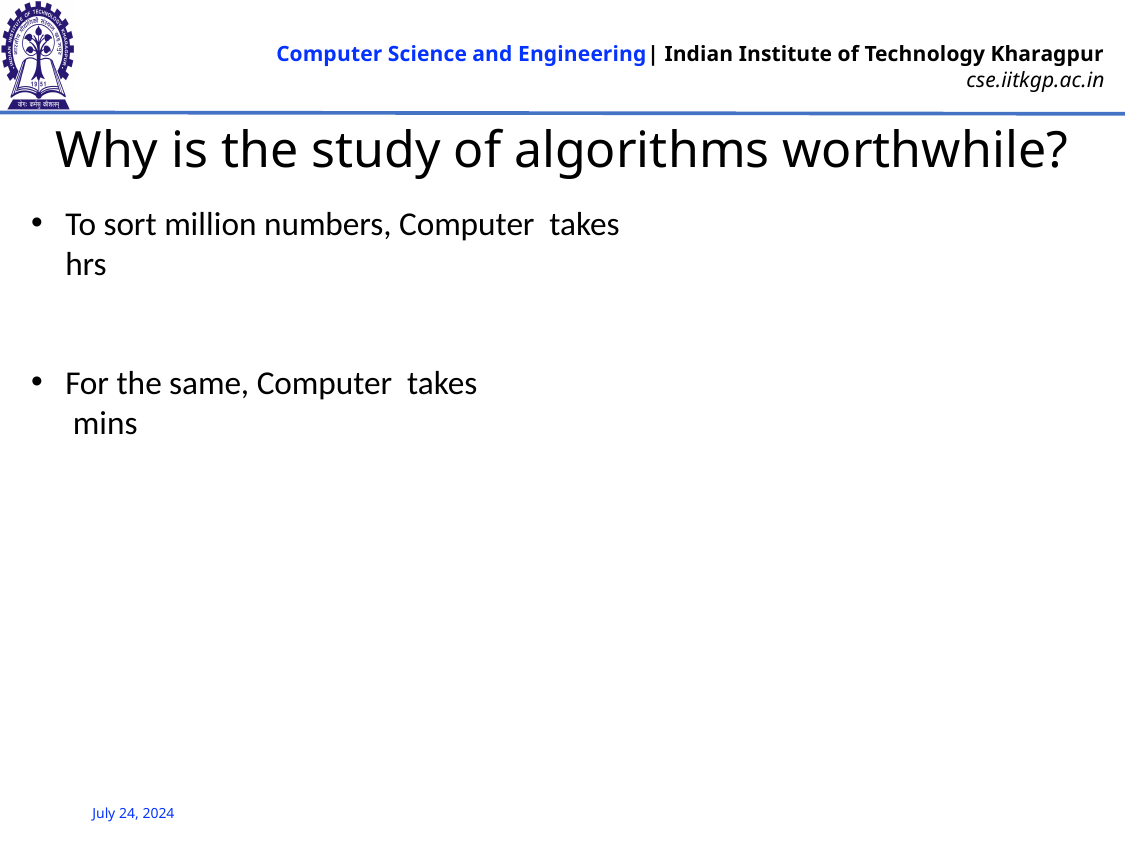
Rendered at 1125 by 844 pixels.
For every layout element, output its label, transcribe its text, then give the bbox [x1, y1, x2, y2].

title Why is the study of algorithms worthwhile? [16, 79, 1108, 222]
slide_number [77, 798, 229, 844]
picture [1, 1, 74, 110]
